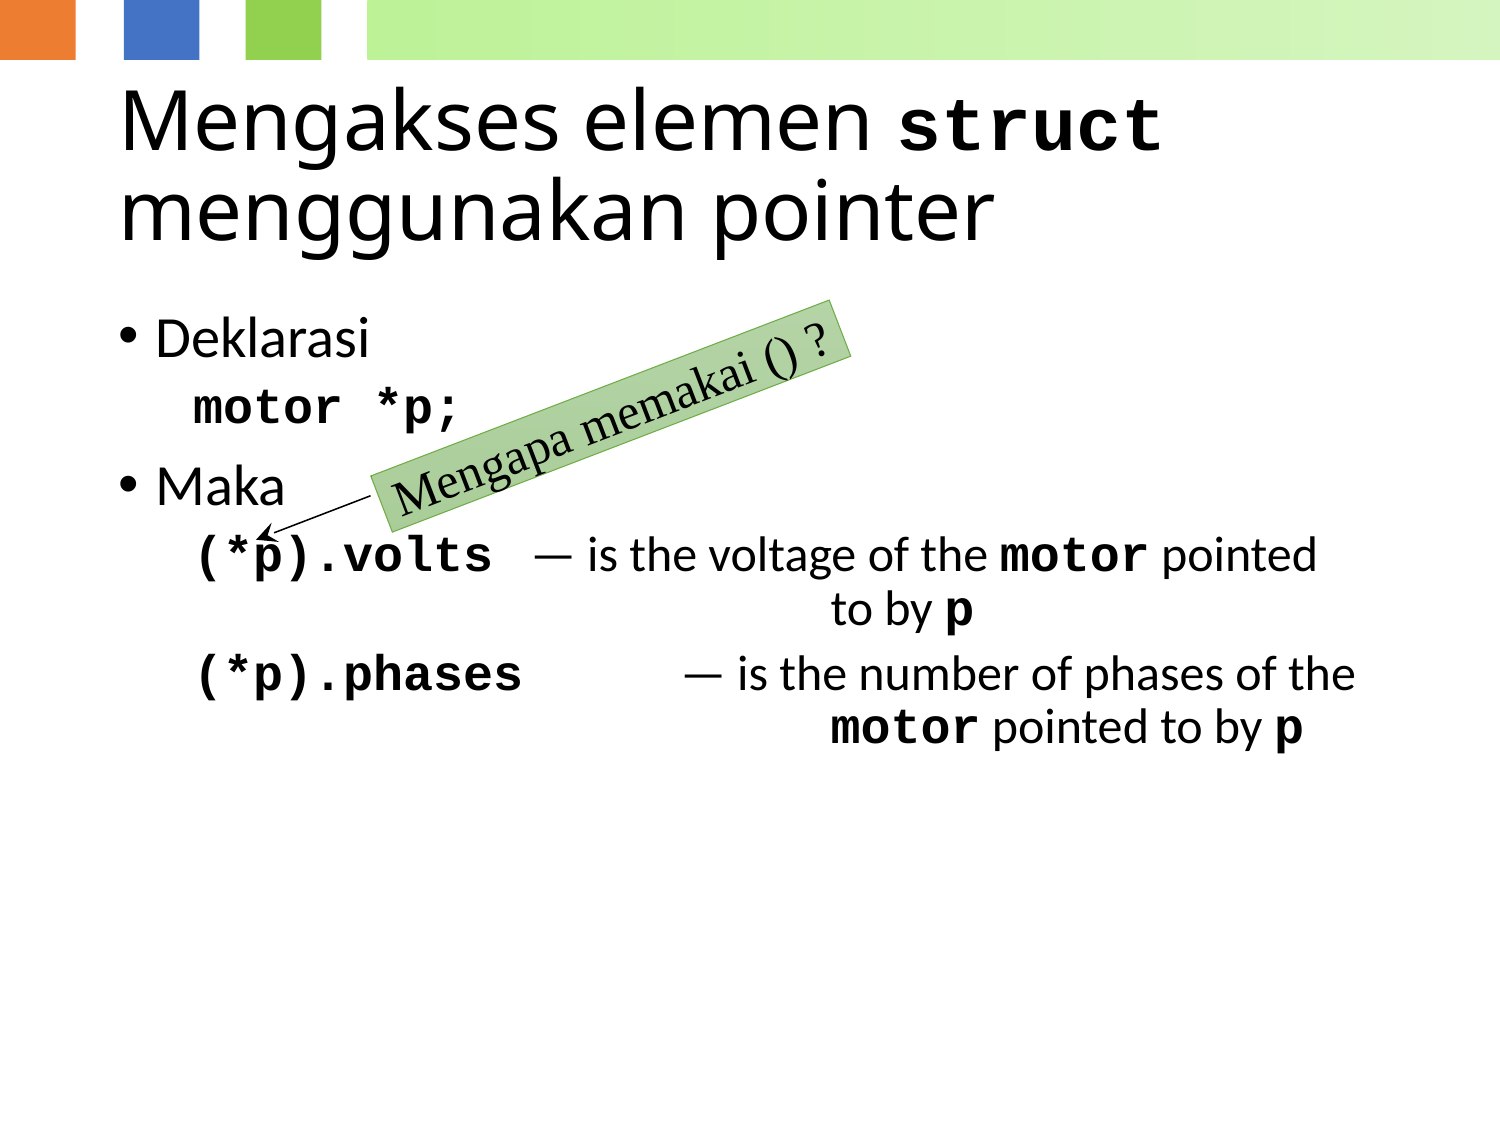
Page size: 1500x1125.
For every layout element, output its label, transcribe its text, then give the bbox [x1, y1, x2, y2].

title Mengakses elemen struct menggunakan pointer [103, 59, 1397, 278]
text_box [239, 408, 861, 471]
list Deklarasi motor *p; Maka (*p).volts — is the voltage of the motor pointed to by p (*p).phases — is the number of phases of the motor pointed to by p [103, 299, 1397, 1014]
